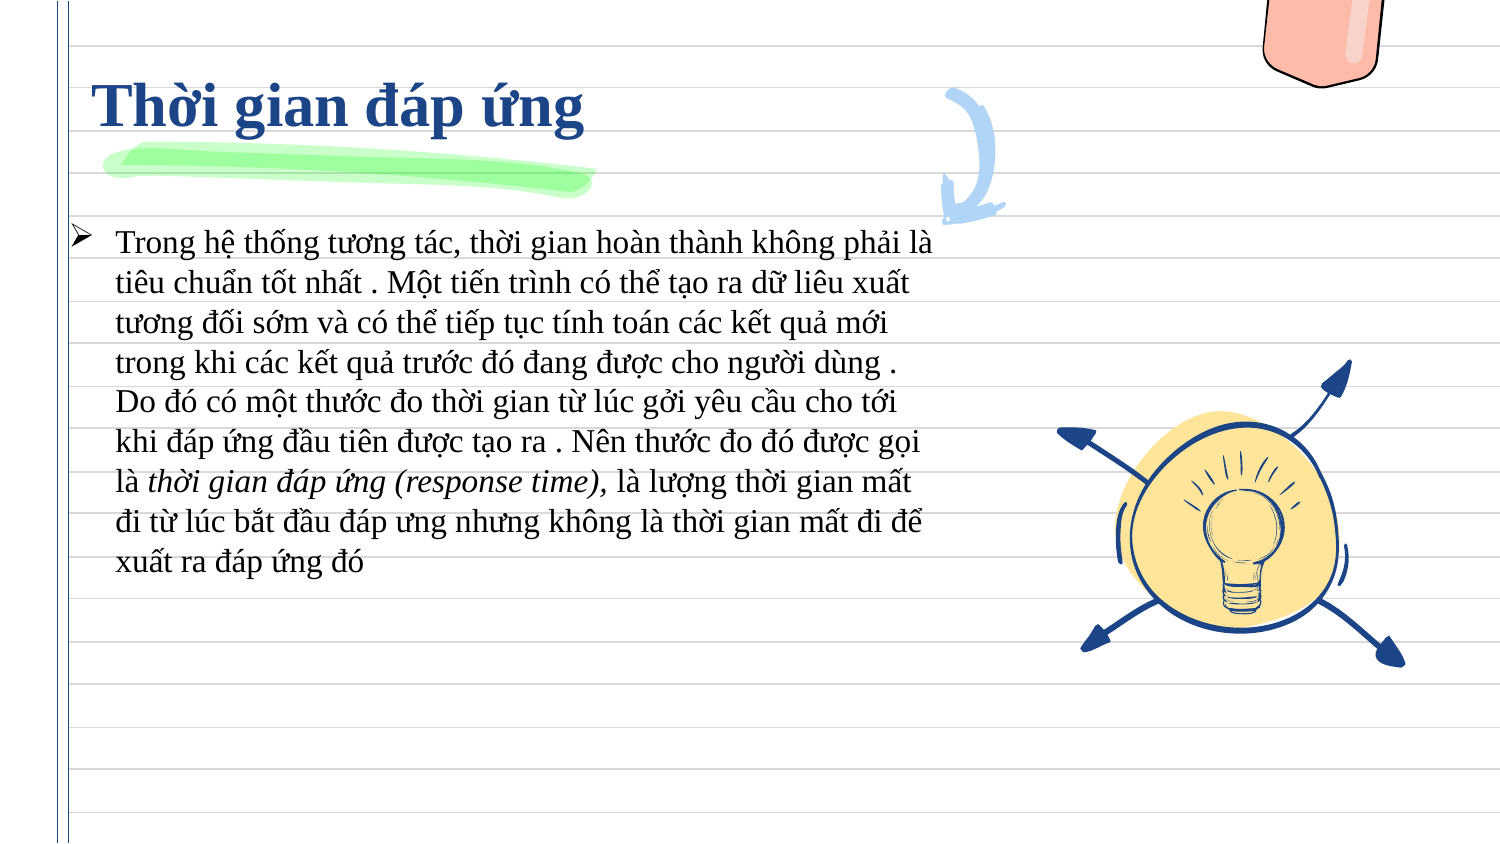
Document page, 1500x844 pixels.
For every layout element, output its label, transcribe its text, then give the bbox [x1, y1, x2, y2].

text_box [905, 124, 1045, 191]
title Thời gian đáp ứng [91, 64, 883, 204]
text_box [1264, 0, 1383, 89]
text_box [100, 141, 605, 199]
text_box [1061, 387, 1387, 702]
text_box Trong hệ thống tương tác, thời gian hoàn thành không phải là tiêu chuẩn tốt nhất . Một tiến trình có thể tạo ra dữ liêu xuất tương đối sớm và có thể tiếp tục tính toán các kết quả mới trong khi các kết quả trước đó đang được cho người dùng . Do đó có một thước đo thời gian từ lúc gởi yêu cầu cho tới khi đáp ứng đầu tiên được tạo ra . Nên thước đo đó được gọi là thời gian đáp ứng (response time), là lượng thời gian mất đi từ lúc bắt đầu đáp ưng nhưng không là thời gian mất đi để xuất ra đáp ứng đó [53, 204, 956, 769]
